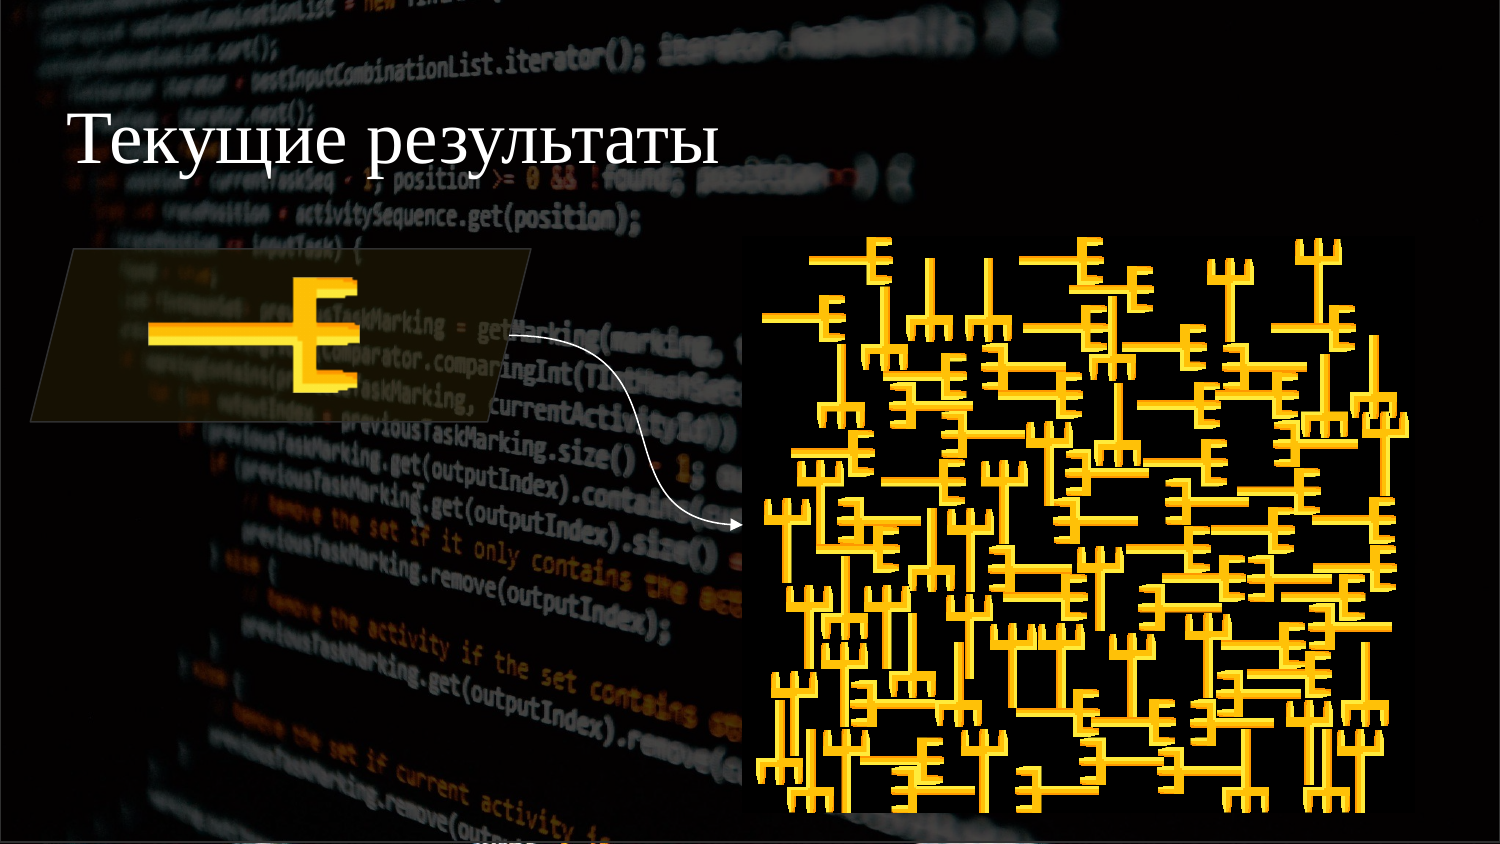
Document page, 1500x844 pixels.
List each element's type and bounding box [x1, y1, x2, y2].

picture [0, 0, 1500, 844]
text_box [508, 335, 744, 526]
